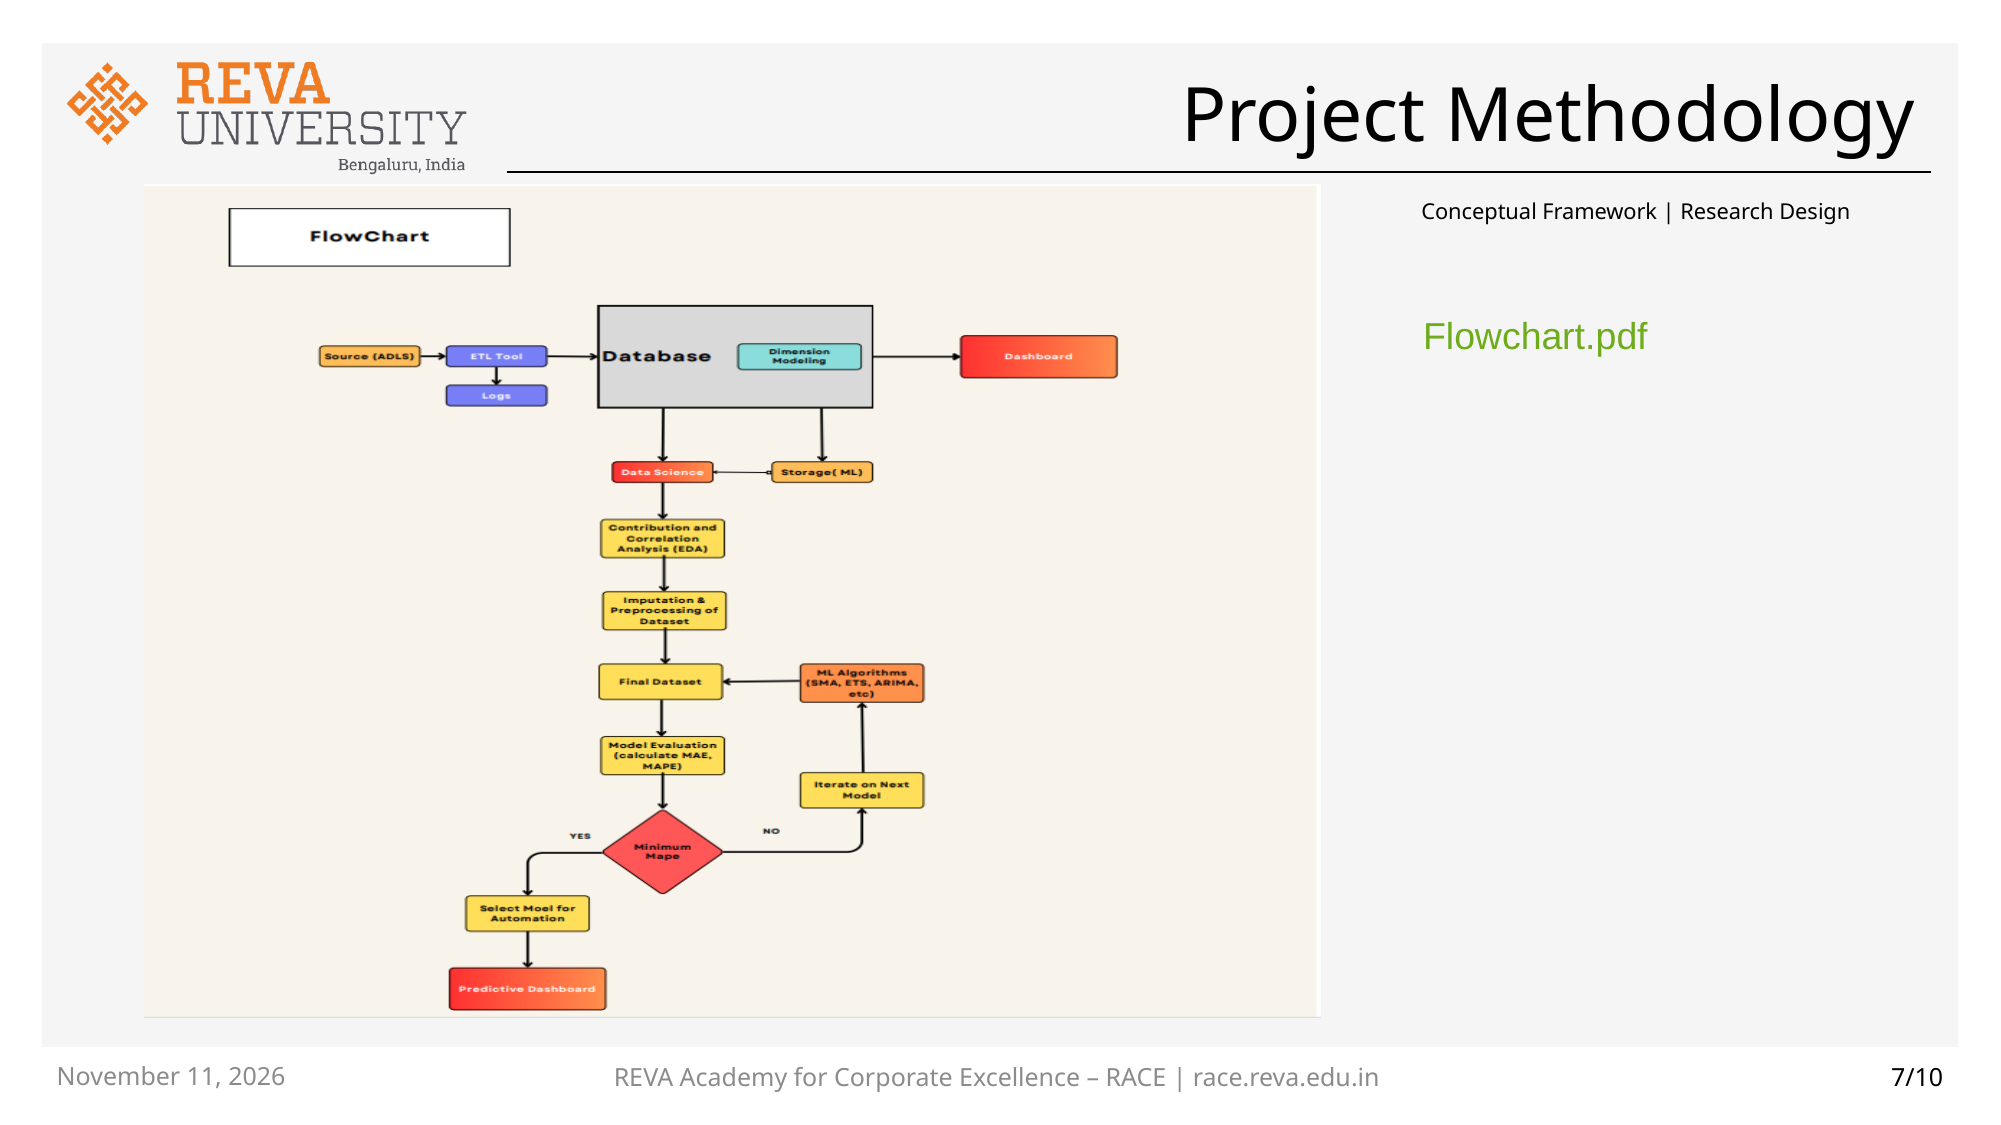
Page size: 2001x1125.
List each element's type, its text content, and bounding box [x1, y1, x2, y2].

picture [144, 184, 1321, 1018]
title Project Methodology [555, 62, 1931, 173]
text_box Flowchart.pdf [1408, 304, 1758, 365]
text_box Conceptual Framework | Research Design [1406, 190, 1866, 232]
slide_number 7/10 [1508, 1047, 1959, 1107]
footer REVA Academy for Corporate Excellence – RACE | race.reva.edu.in [520, 1047, 1475, 1107]
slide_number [41, 1047, 492, 1107]
picture [65, 62, 467, 176]
